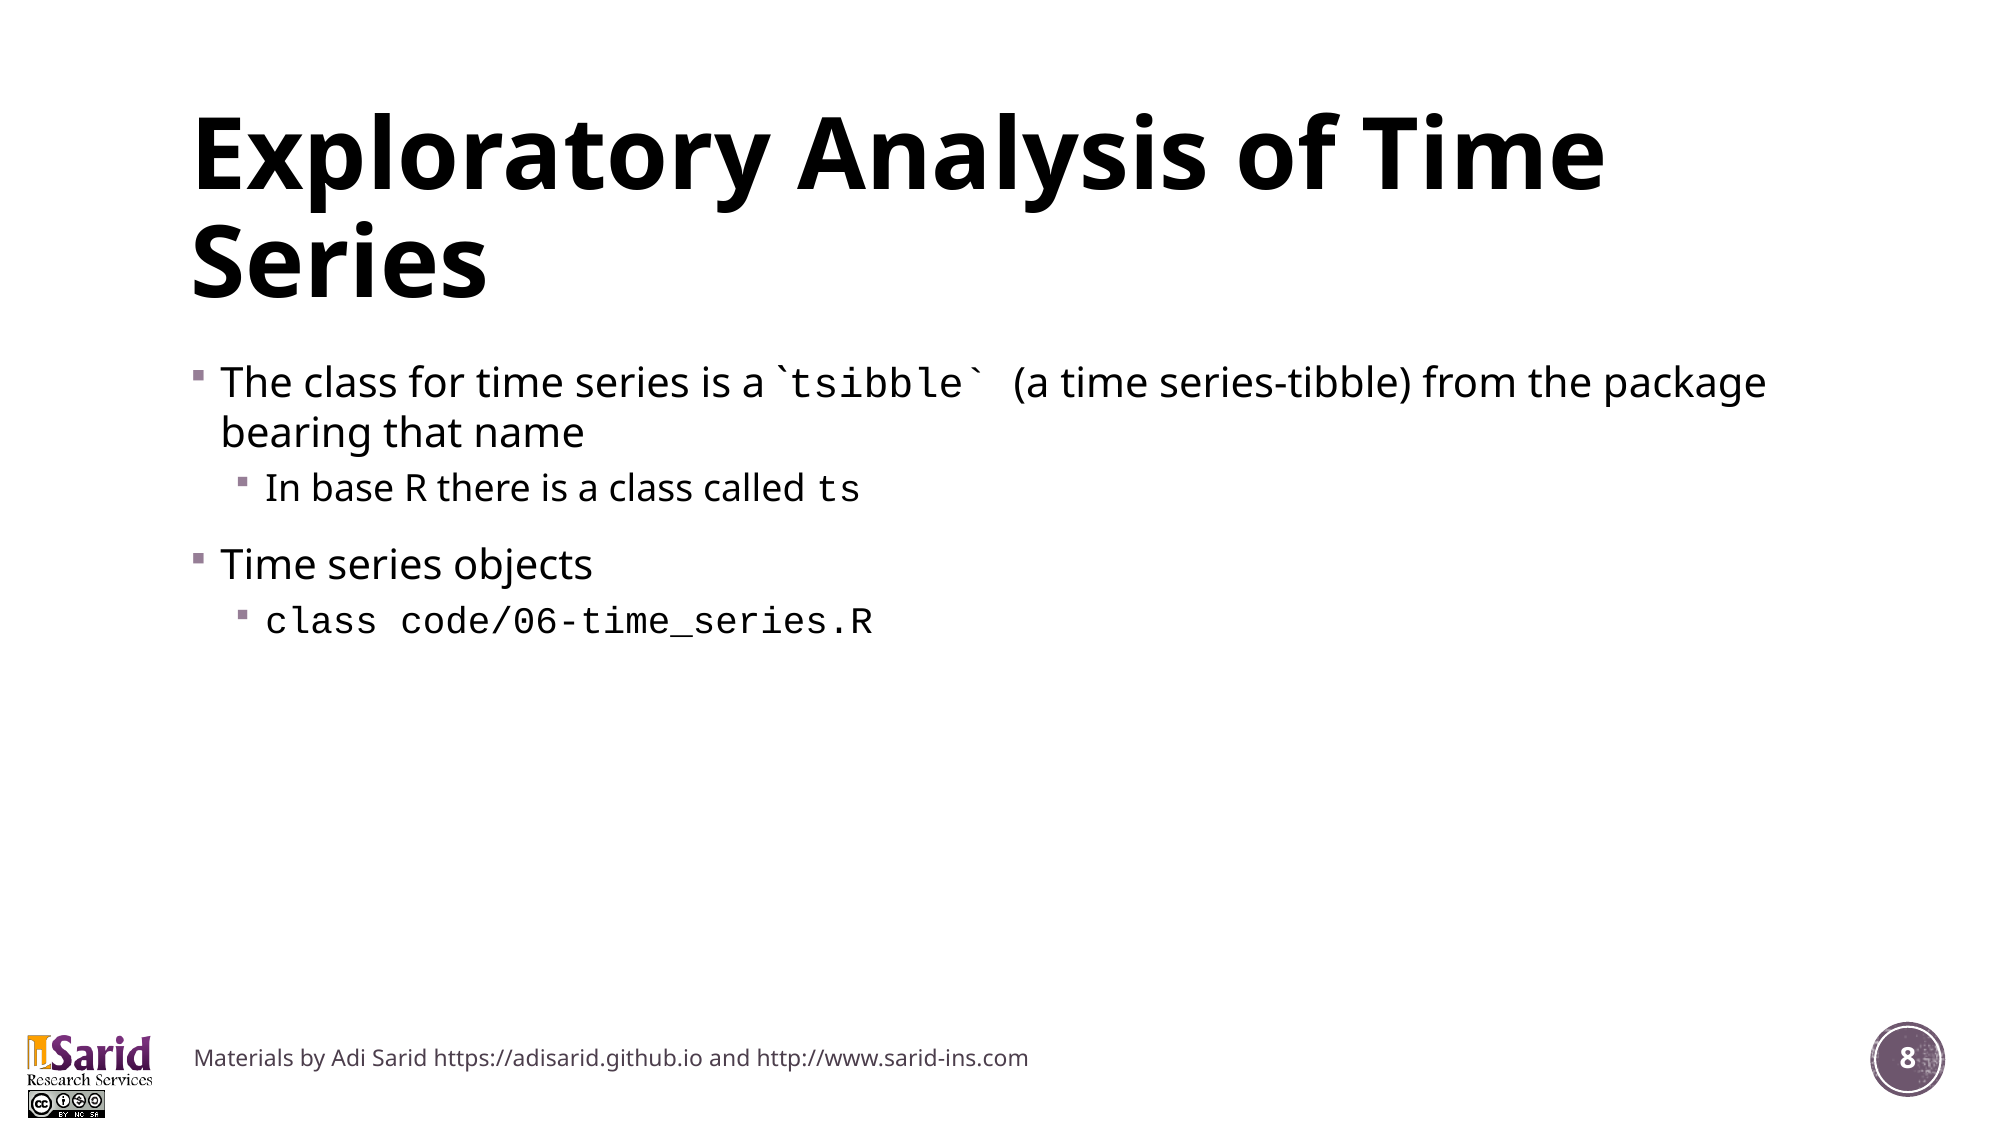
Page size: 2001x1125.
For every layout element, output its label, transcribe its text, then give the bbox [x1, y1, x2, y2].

footer Materials by Adi Sarid https://adisarid.github.io and http://www.sarid-ins.com [178, 1028, 1217, 1089]
list The class for time series is a `tsibble` (a time series-tibble) from the package bearing that name In base R there is a class called ts Time series objects class code/06-time_series.R [175, 348, 1826, 1013]
picture [28, 1090, 105, 1118]
picture [27, 1035, 152, 1086]
title Exploratory Analysis of Time Series [175, 79, 1826, 344]
slide_number 8 [1855, 1028, 1961, 1089]
